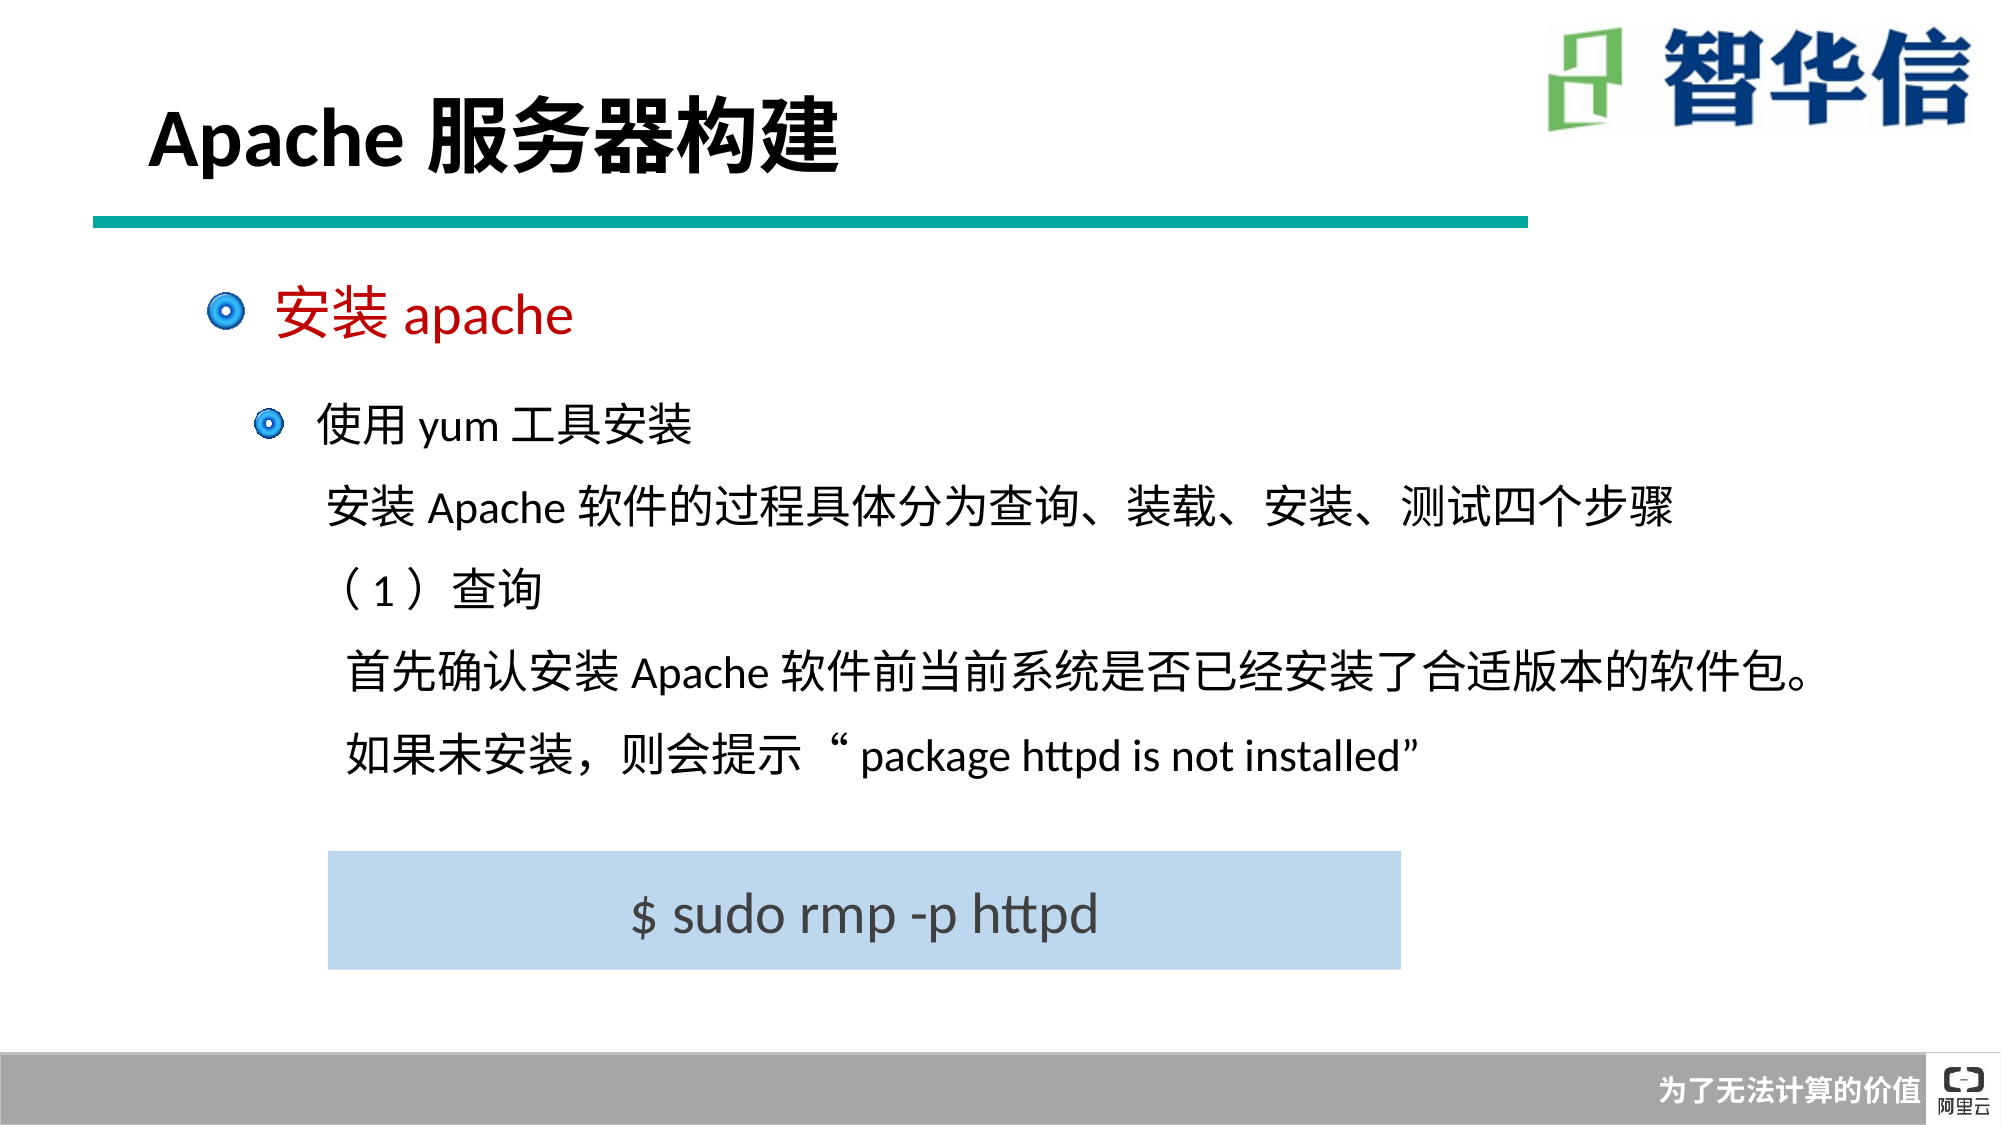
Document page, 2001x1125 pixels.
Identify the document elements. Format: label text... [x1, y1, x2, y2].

picture [1926, 1053, 2001, 1125]
picture [252, 406, 285, 440]
picture [205, 290, 247, 332]
picture [1539, 19, 1987, 141]
text_box Apache服务器构建 [133, 73, 963, 193]
text_box 安装apache [190, 239, 1857, 348]
text_box 使用yum工具安装 安装Apache软件的过程具体分为查询、装载、安装、测试四个步骤 （1）查询 首先确认安装Apache软件前当前系统是否已经安装了合适版本的软件包。 如果未安装，则会提示“package httpd is not installed” [237, 335, 1827, 896]
text_box $ sudo rmp -p httpd [327, 850, 1402, 970]
